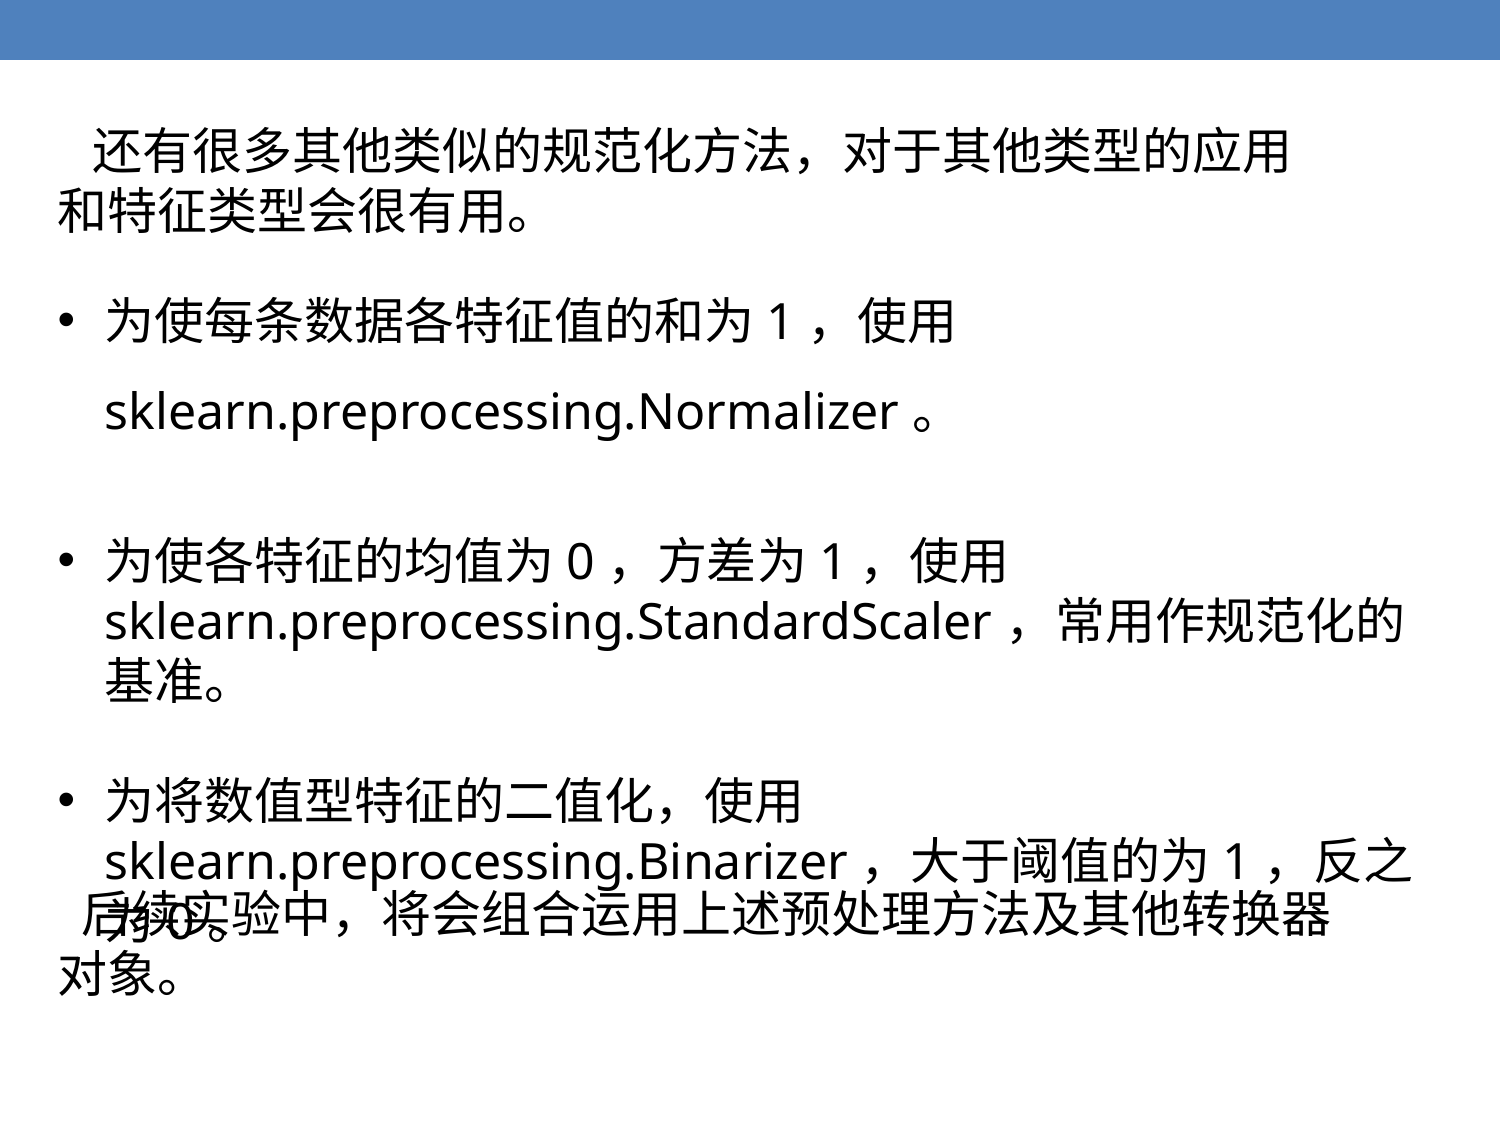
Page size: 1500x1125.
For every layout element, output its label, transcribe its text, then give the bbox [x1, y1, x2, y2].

text_box 还有很多其他类似的规范化方法，对于其他类型的应用和特征类型会很有用。 [42, 111, 1308, 247]
text_box 后续实验中，将会组合运用上述预处理方法及其他转换器对象。 [42, 957, 1380, 1010]
text_box 为使每条数据各特征值的和为1，使用sklearn.preprocessing.Normalizer。 为使各特征的均值为0，方差为1，使用sklearn.preprocessing.StandardScaler，常用作规范化的基准。 为将数值型特征的二值化，使用sklearn.preprocessing.Binarizer，大于阈值的为1，反之为0。 [42, 252, 1450, 957]
